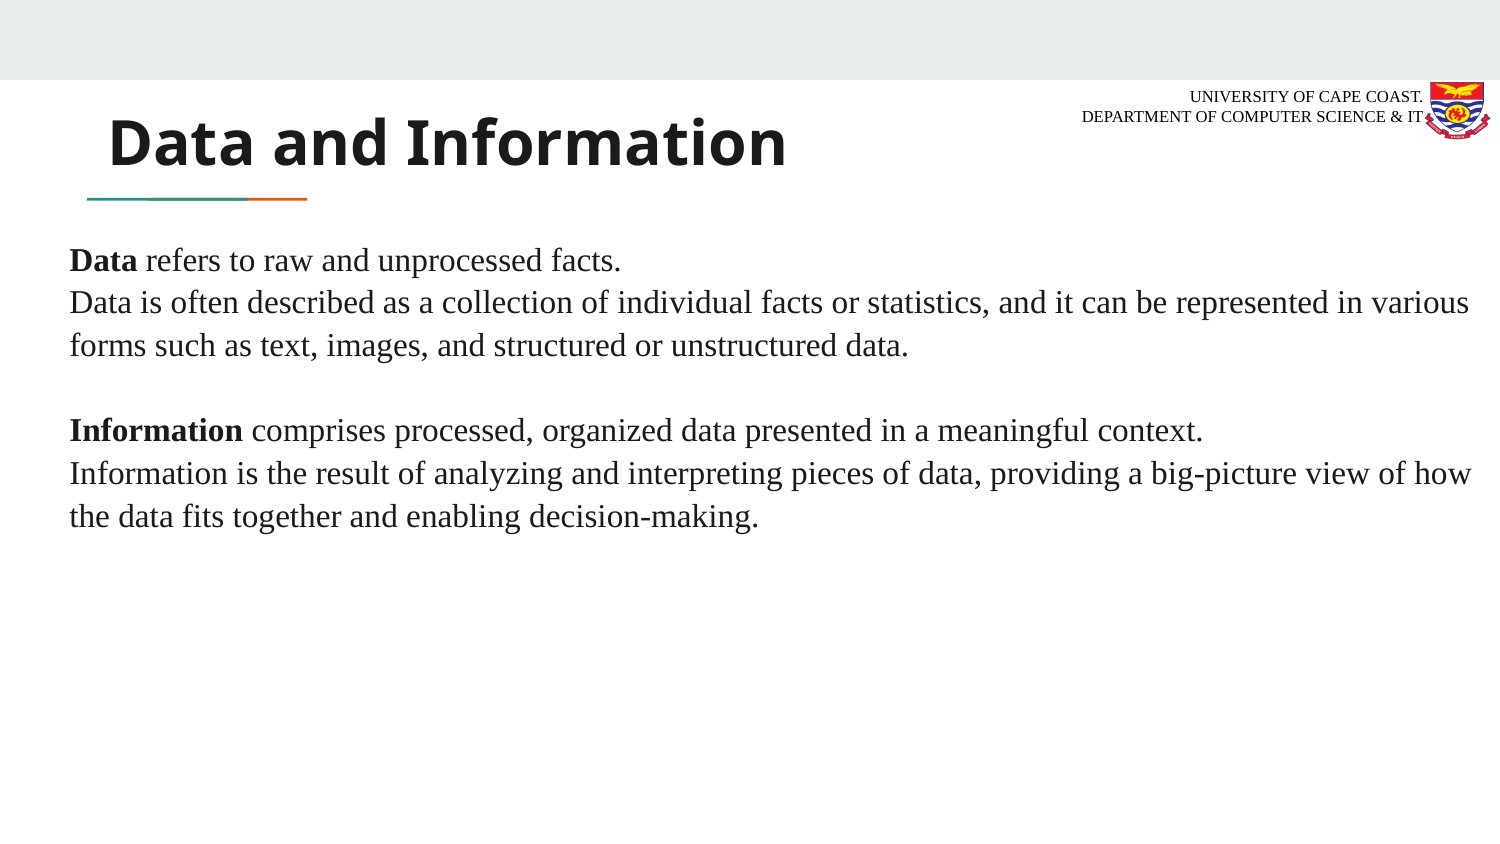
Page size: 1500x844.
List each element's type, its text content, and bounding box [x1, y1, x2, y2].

picture [1415, 80, 1500, 143]
list Data refers to raw and unprocessed facts. Data is often described as a collection of individual facts or statistics, and it can be represented in various forms such as text, images, and structured or unstructured data. Information comprises processed, organized data presented in a meaningful context. Information is the result of analyzing and interpreting pieces of data, providing a big-picture view of how the data fits together and enabling decision-making. [30, 219, 1500, 844]
title Data and Information [92, 87, 1354, 176]
